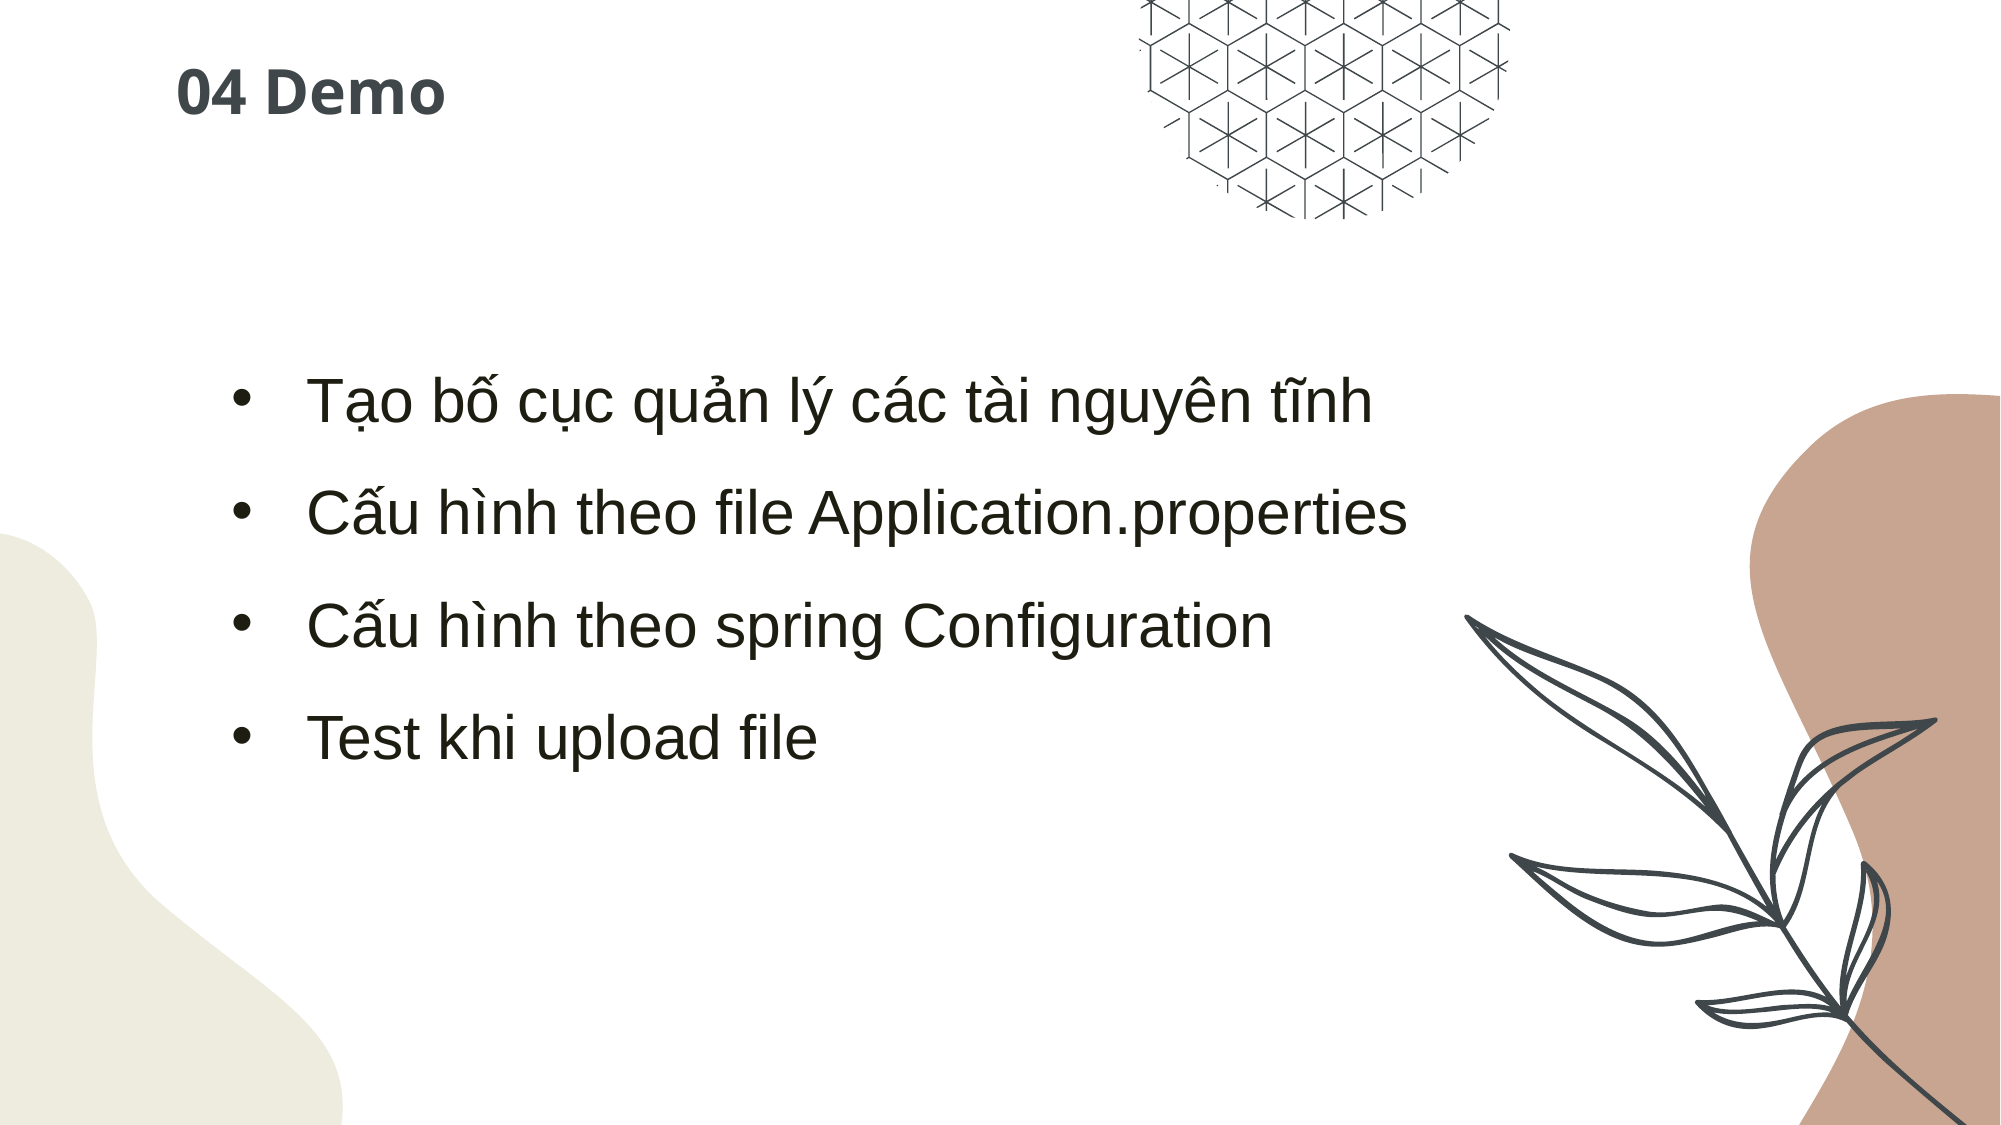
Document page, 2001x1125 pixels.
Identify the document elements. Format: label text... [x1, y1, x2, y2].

text_box Tạo bố cục quản lý các tài nguyên tĩnh Cấu hình theo file Application.properties Cấu hình theo spring Configuration Test khi upload file [216, 315, 1631, 780]
title 04 Demo [156, 28, 1844, 147]
